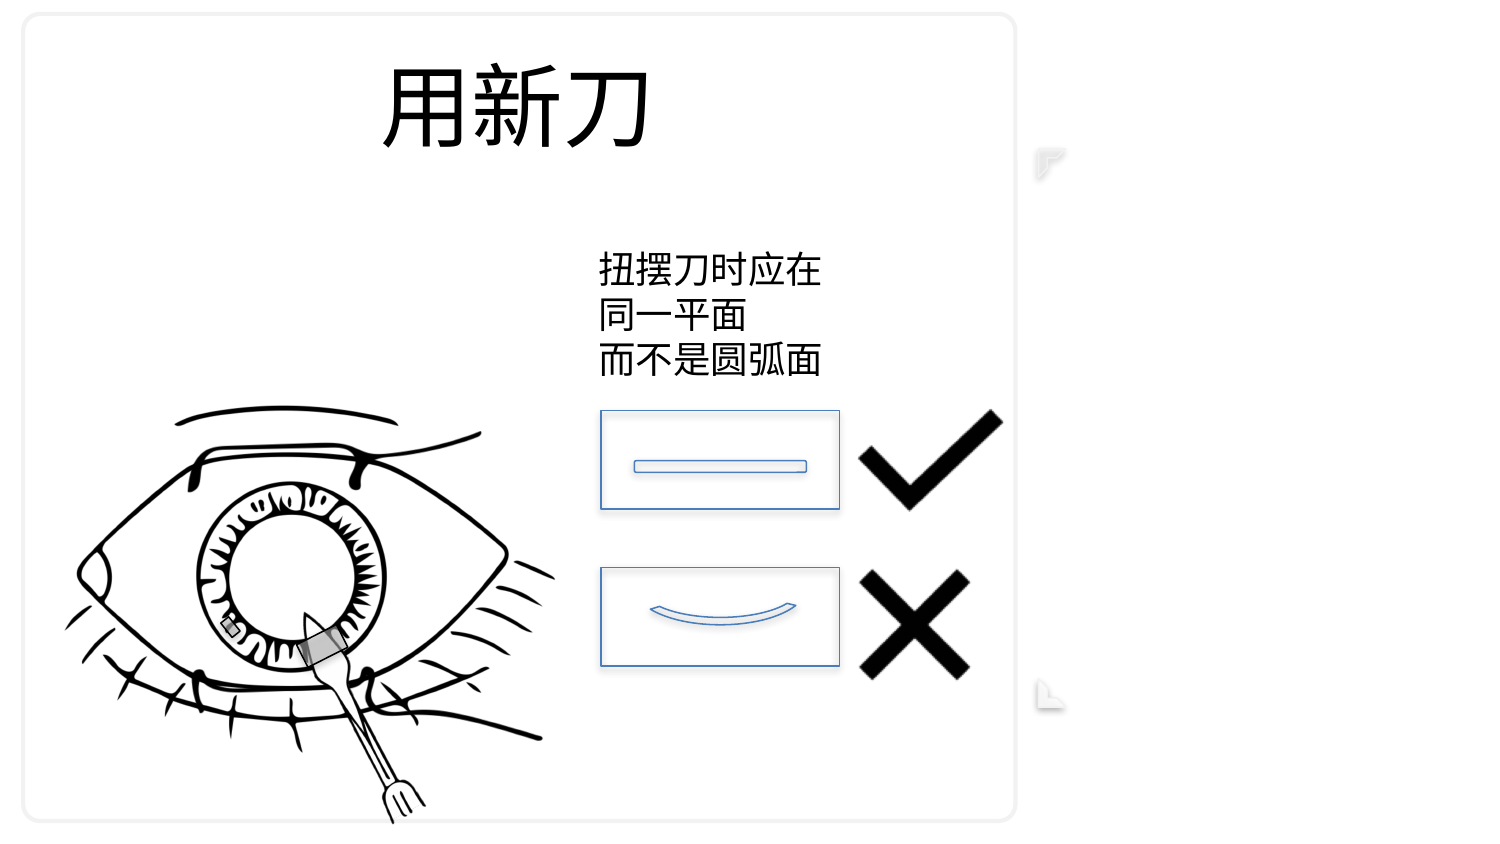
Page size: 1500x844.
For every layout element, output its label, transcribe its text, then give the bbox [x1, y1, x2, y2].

text_box [615, 410, 840, 510]
text_box [649, 602, 797, 626]
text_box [35, 377, 611, 844]
picture [855, 384, 1006, 536]
picture [839, 549, 990, 700]
text_box [615, 567, 834, 667]
title 用新刀 [47, 33, 988, 175]
text_box [633, 459, 808, 474]
text_box 扭摆刀时应在 同一平面 而不是圆弧面 [583, 238, 839, 389]
